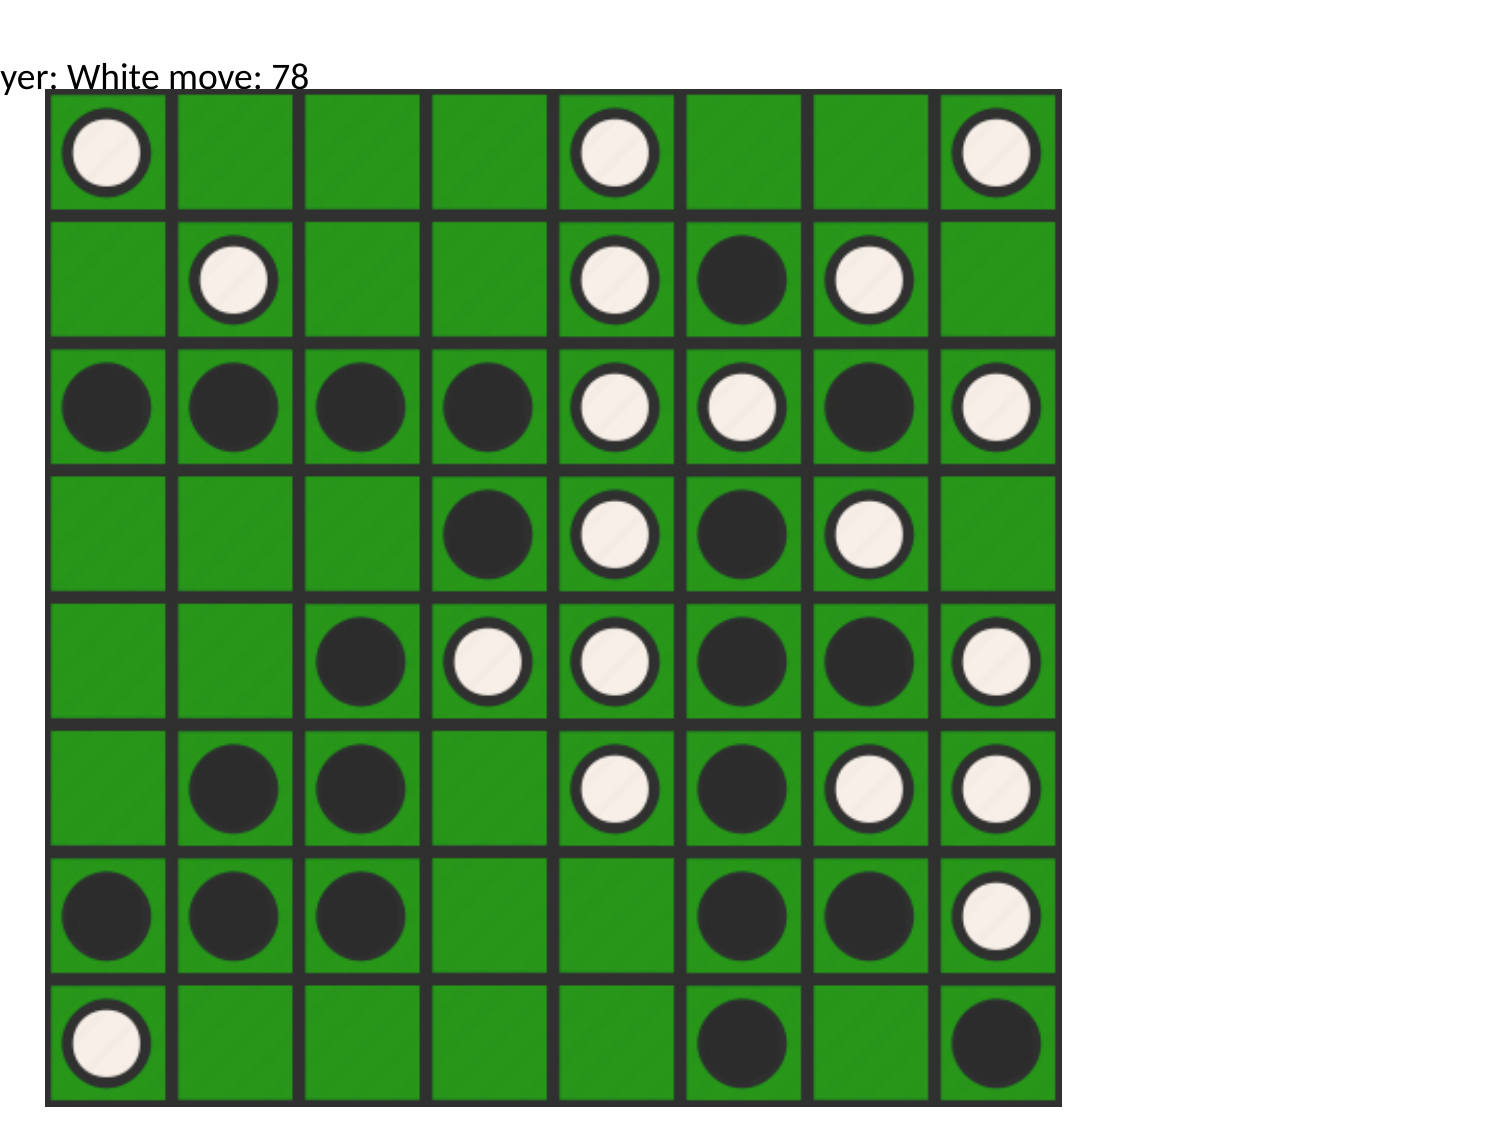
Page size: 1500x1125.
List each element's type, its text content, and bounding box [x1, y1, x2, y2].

text_box turn: 36 player: White move: 78 [0, 44, 325, 105]
picture [44, 89, 1062, 1107]
